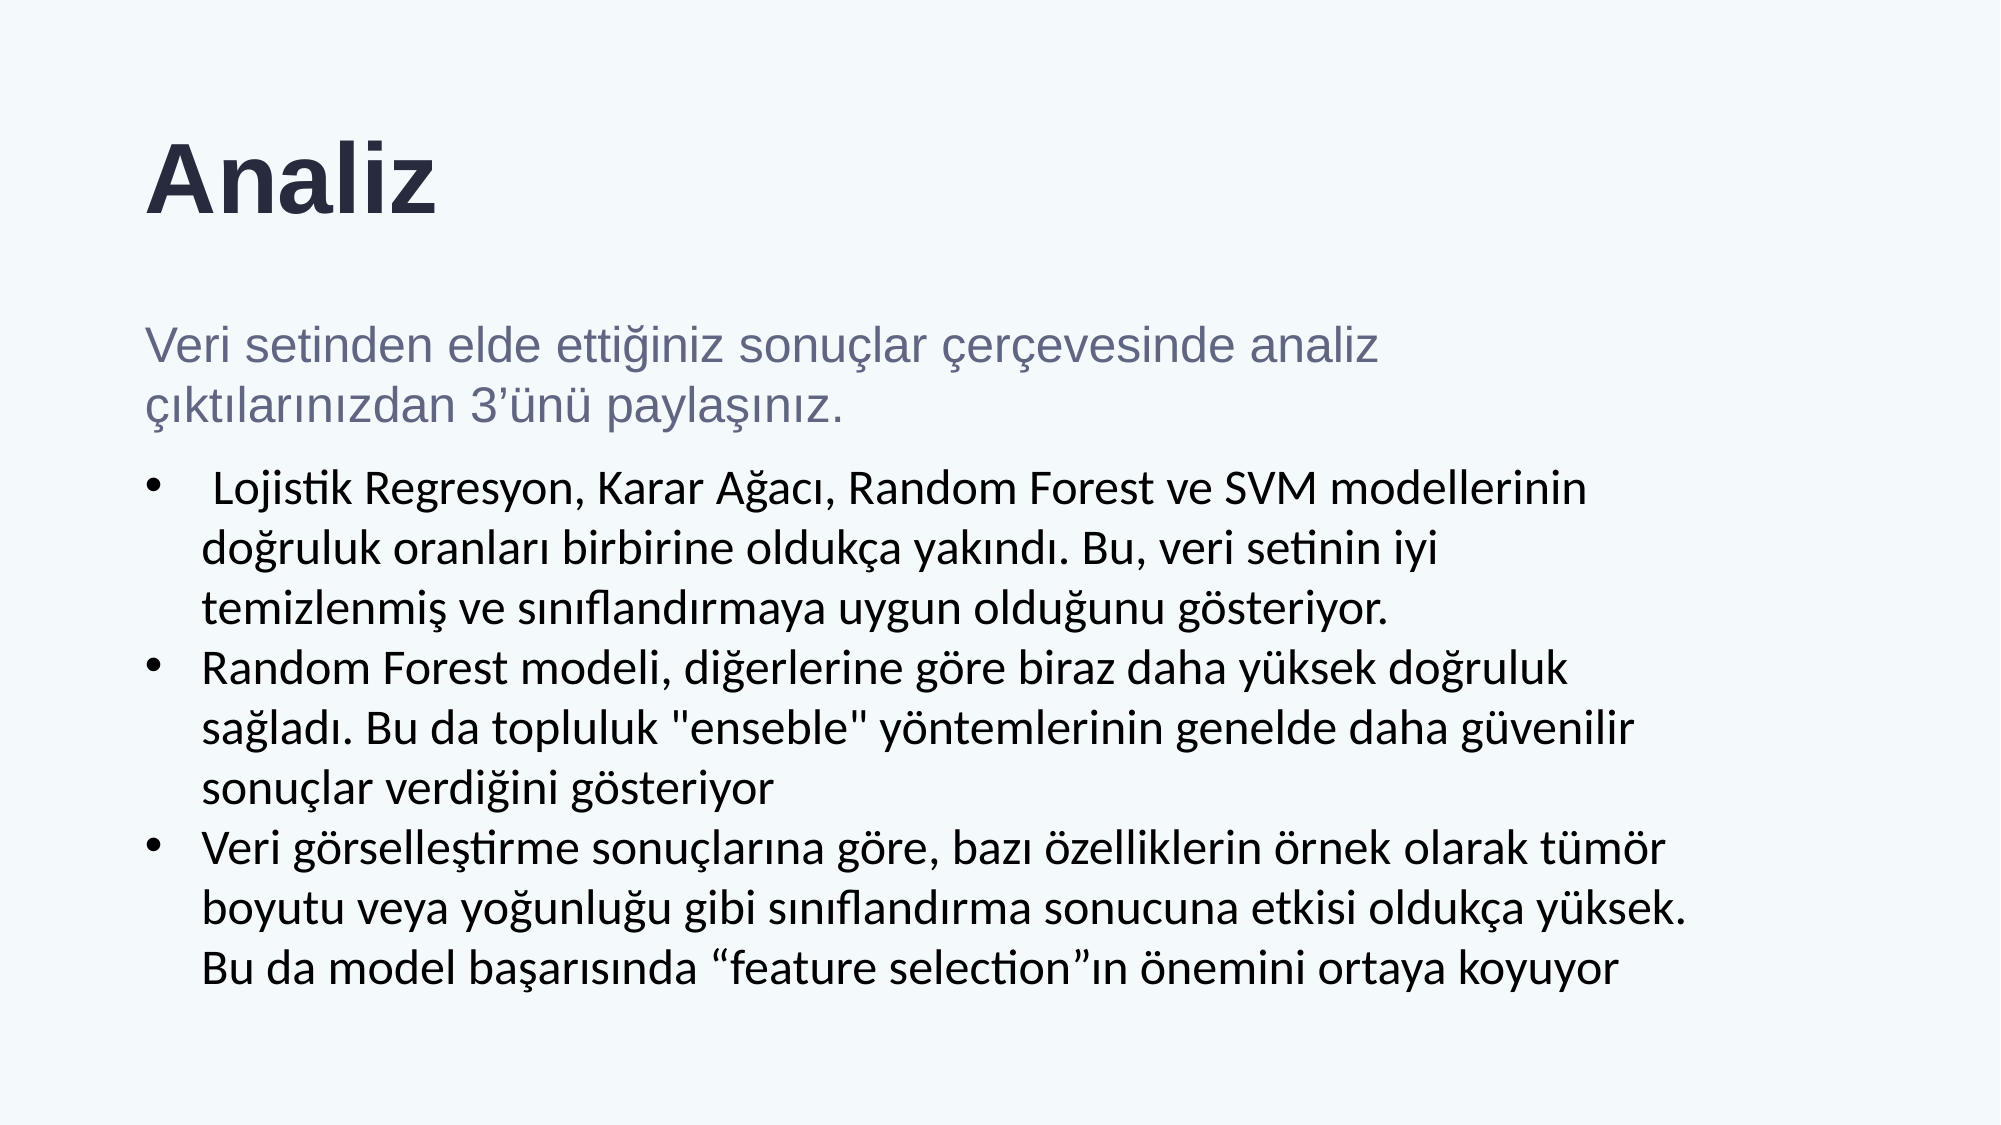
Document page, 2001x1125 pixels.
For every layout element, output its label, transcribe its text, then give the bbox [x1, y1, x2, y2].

text_box Lojistik Regresyon, Karar Ağacı, Random Forest ve SVM modellerinin doğruluk oranları birbirine oldukça yakındı. Bu, veri setinin iyi temizlenmiş ve sınıflandırmaya uygun olduğunu gösteriyor. Random Forest modeli, diğerlerine göre biraz daha yüksek doğruluk sağladı. Bu da topluluk "enseble" yöntemlerinin genelde daha güvenilir sonuçlar verdiğini gösteriyor Veri görselleştirme sonuçlarına göre, bazı özelliklerin örnek olarak tümör boyutu veya yoğunluğu gibi sınıflandırma sonucuna etkisi oldukça yüksek. Bu da model başarısında “feature selection”ın önemini ortaya koyuyor [130, 447, 1708, 1003]
text_box Analiz [130, 106, 458, 242]
text_box Veri setinden elde ettiğiniz sonuçlar çerçevesinde analiz çıktılarınızdan 3’ünü paylaşınız. [130, 304, 1708, 440]
